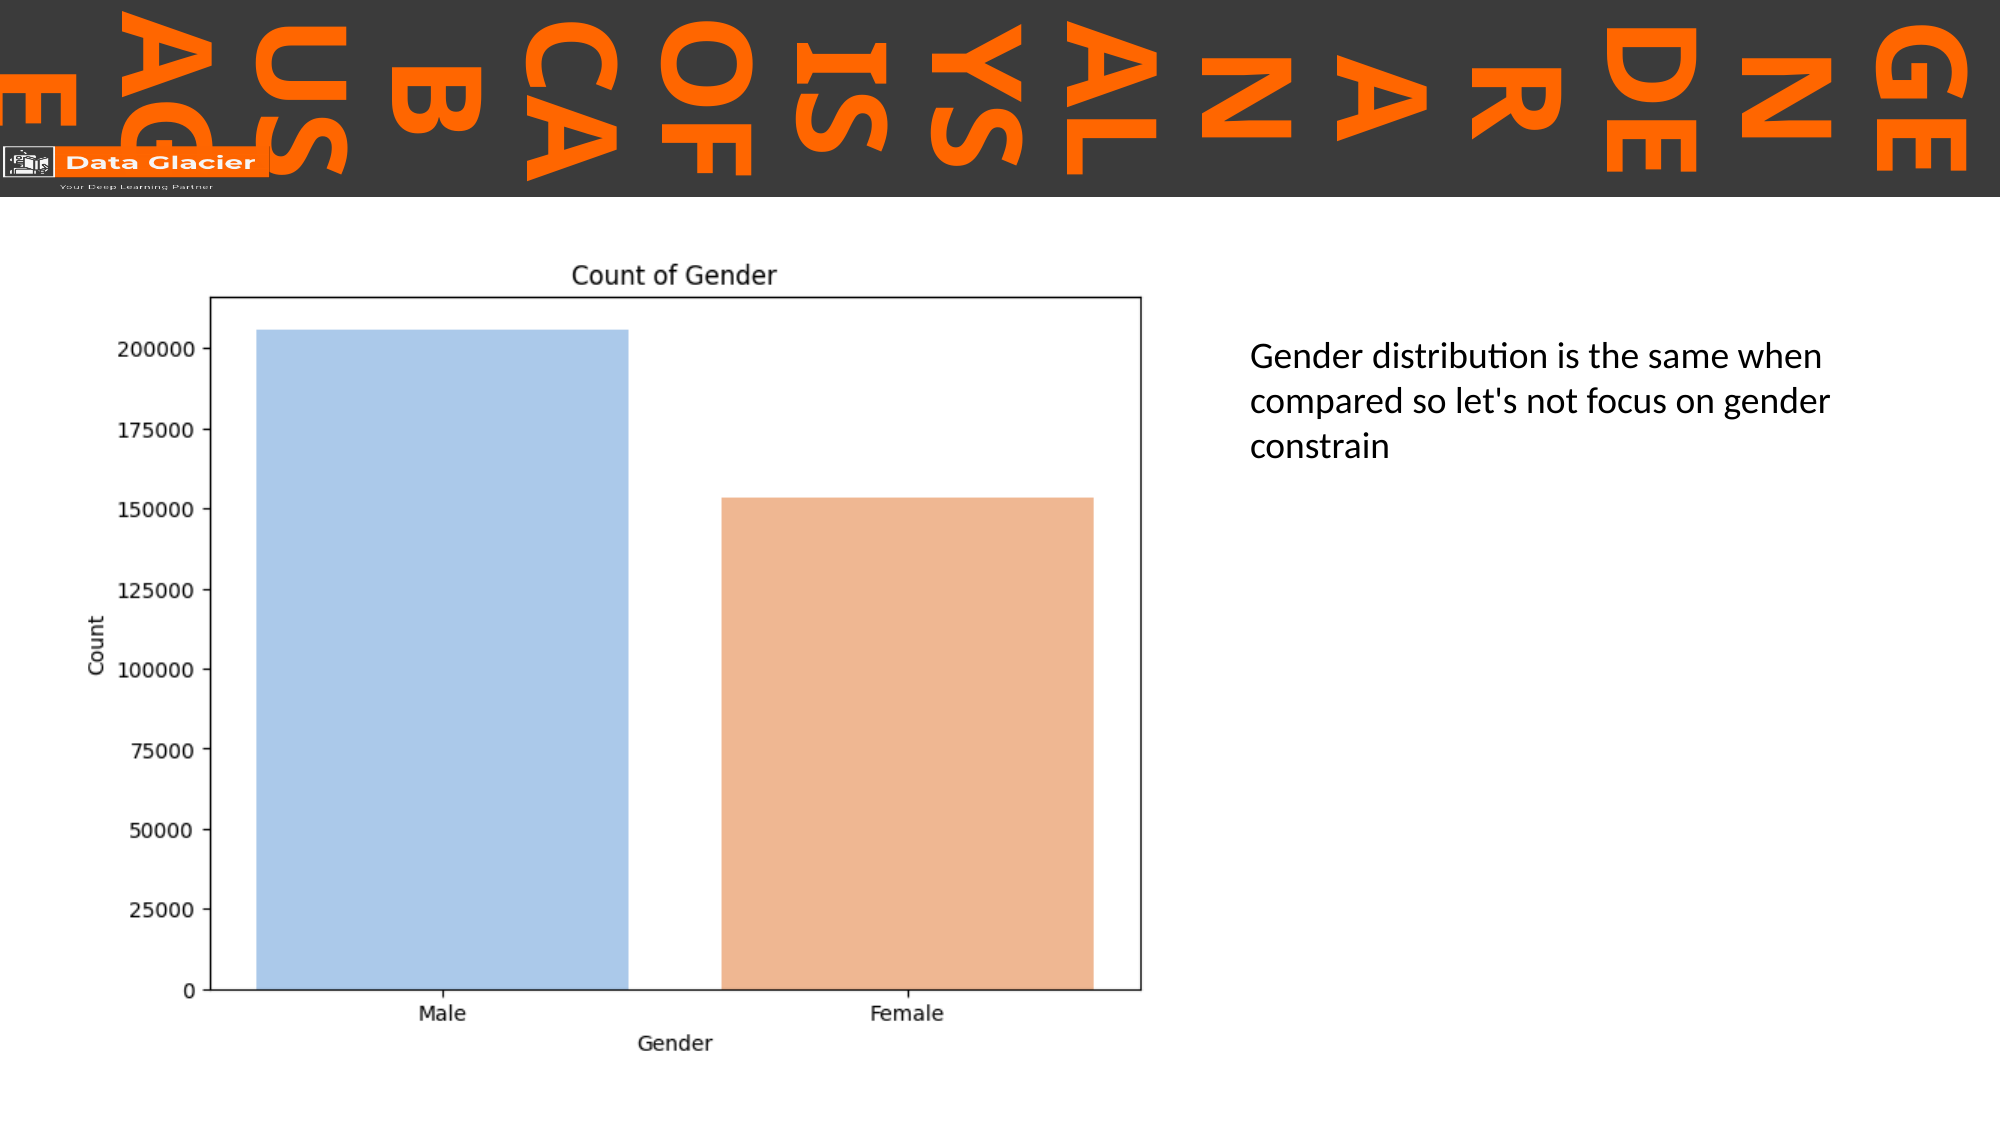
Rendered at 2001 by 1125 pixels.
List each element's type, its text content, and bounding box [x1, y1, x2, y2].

text_box Gender distribution is the same when compared so let's not focus on gender constrain [1235, 323, 1871, 474]
title GENDER ANALYSIS OF CAB USAGE [0, 0, 2000, 197]
picture [0, 86, 1154, 1069]
